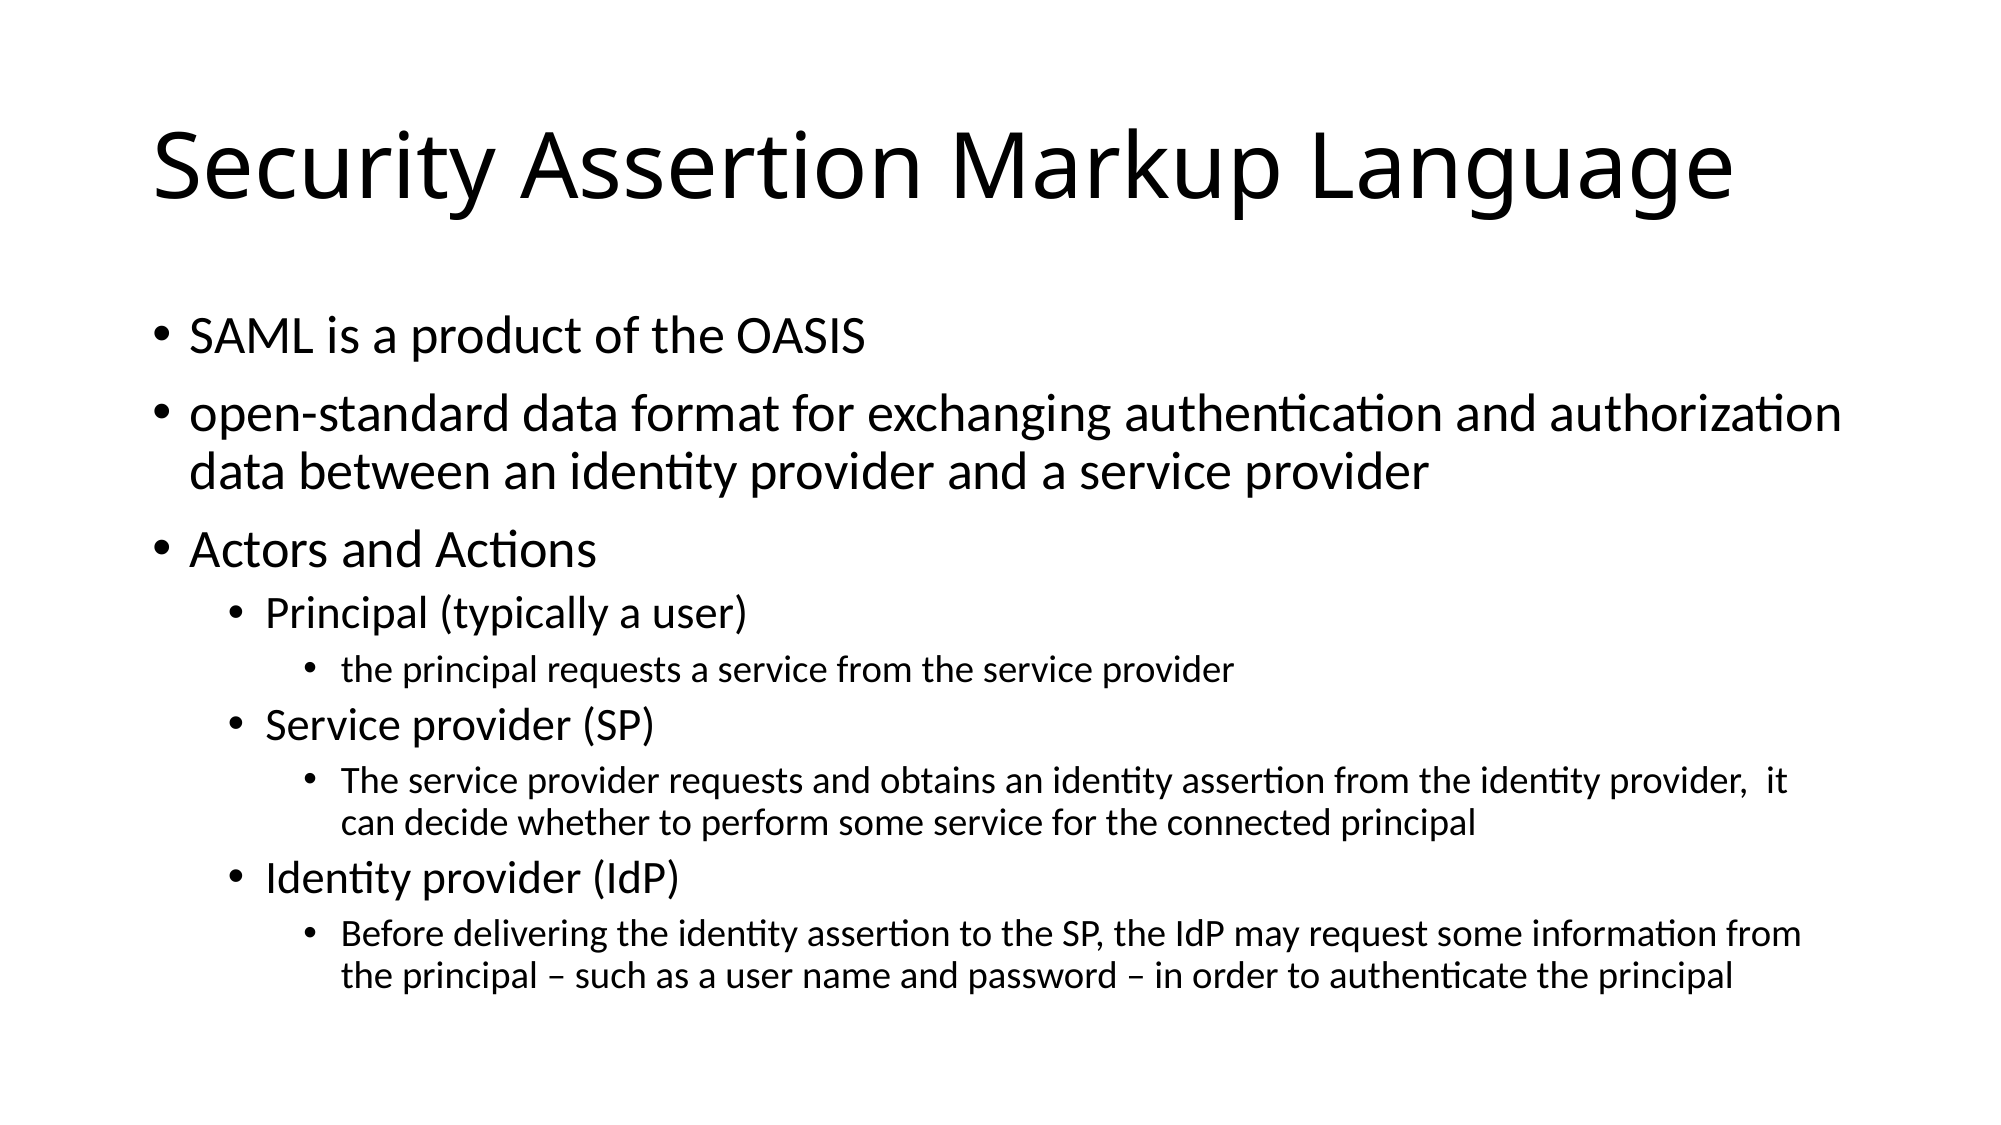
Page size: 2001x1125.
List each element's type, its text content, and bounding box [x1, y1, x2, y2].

list SAML is a product of the OASIS open-standard data format for exchanging authentication and authorization data between an identity provider and a service provider Actors and Actions Principal (typically a user) the principal requests a service from the service provider Service provider (SP) The service provider requests and obtains an identity assertion from the identity provider, it can decide whether to perform some service for the connected principal Identity provider (IdP) Before delivering the identity assertion to the SP, the IdP may request some information from the principal – such as a user name and password – in order to authenticate the principal [137, 299, 1863, 1014]
title Security Assertion Markup Language [137, 59, 1863, 278]
